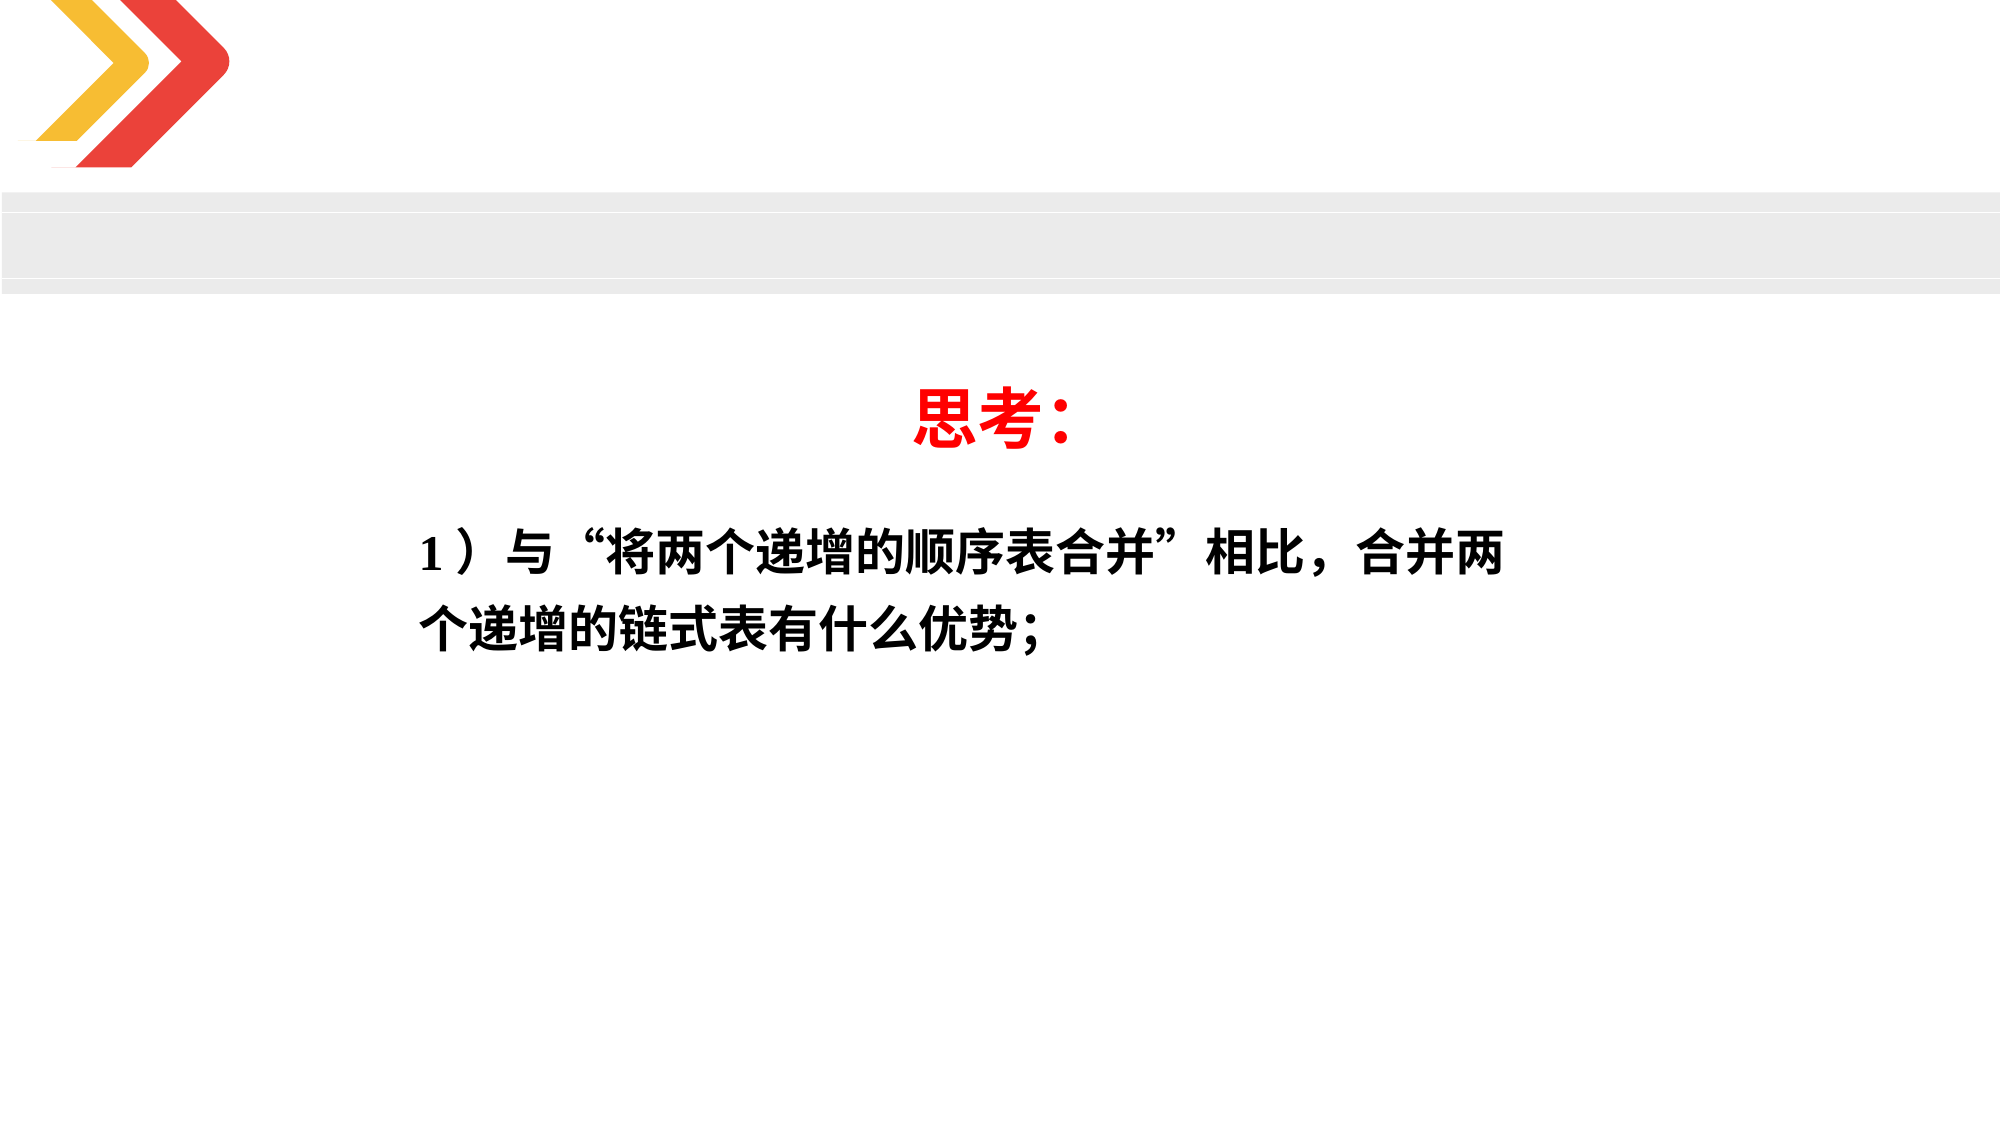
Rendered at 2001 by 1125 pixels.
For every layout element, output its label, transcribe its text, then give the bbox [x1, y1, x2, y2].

text_box 思考： [896, 345, 1309, 464]
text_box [1, 192, 2000, 294]
text_box 1）与“将两个递增的顺序表合并”相比，合并两个递增的链式表有什么优势； [403, 494, 1550, 666]
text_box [0, 0, 183, 193]
